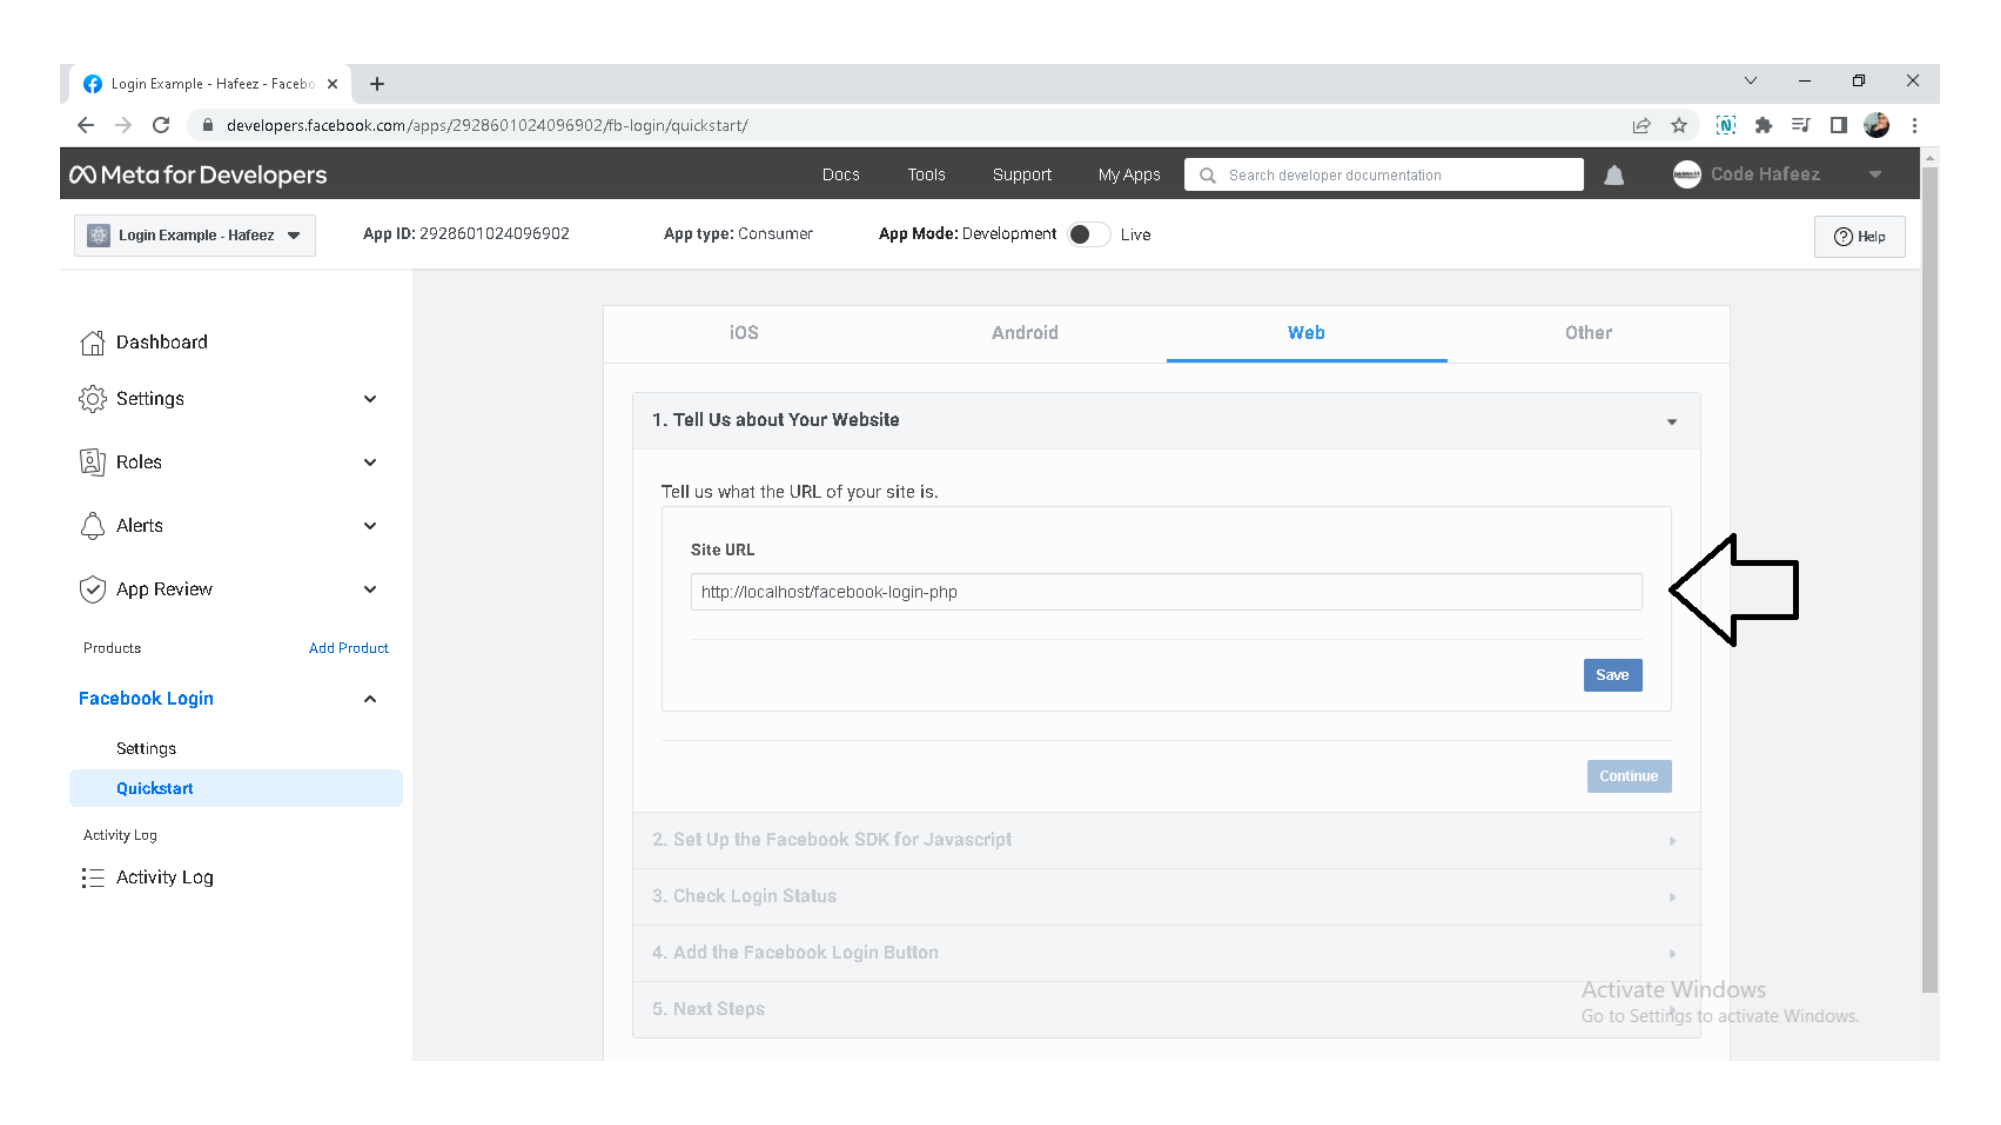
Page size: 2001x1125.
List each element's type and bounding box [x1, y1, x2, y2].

picture [60, 64, 1940, 1061]
